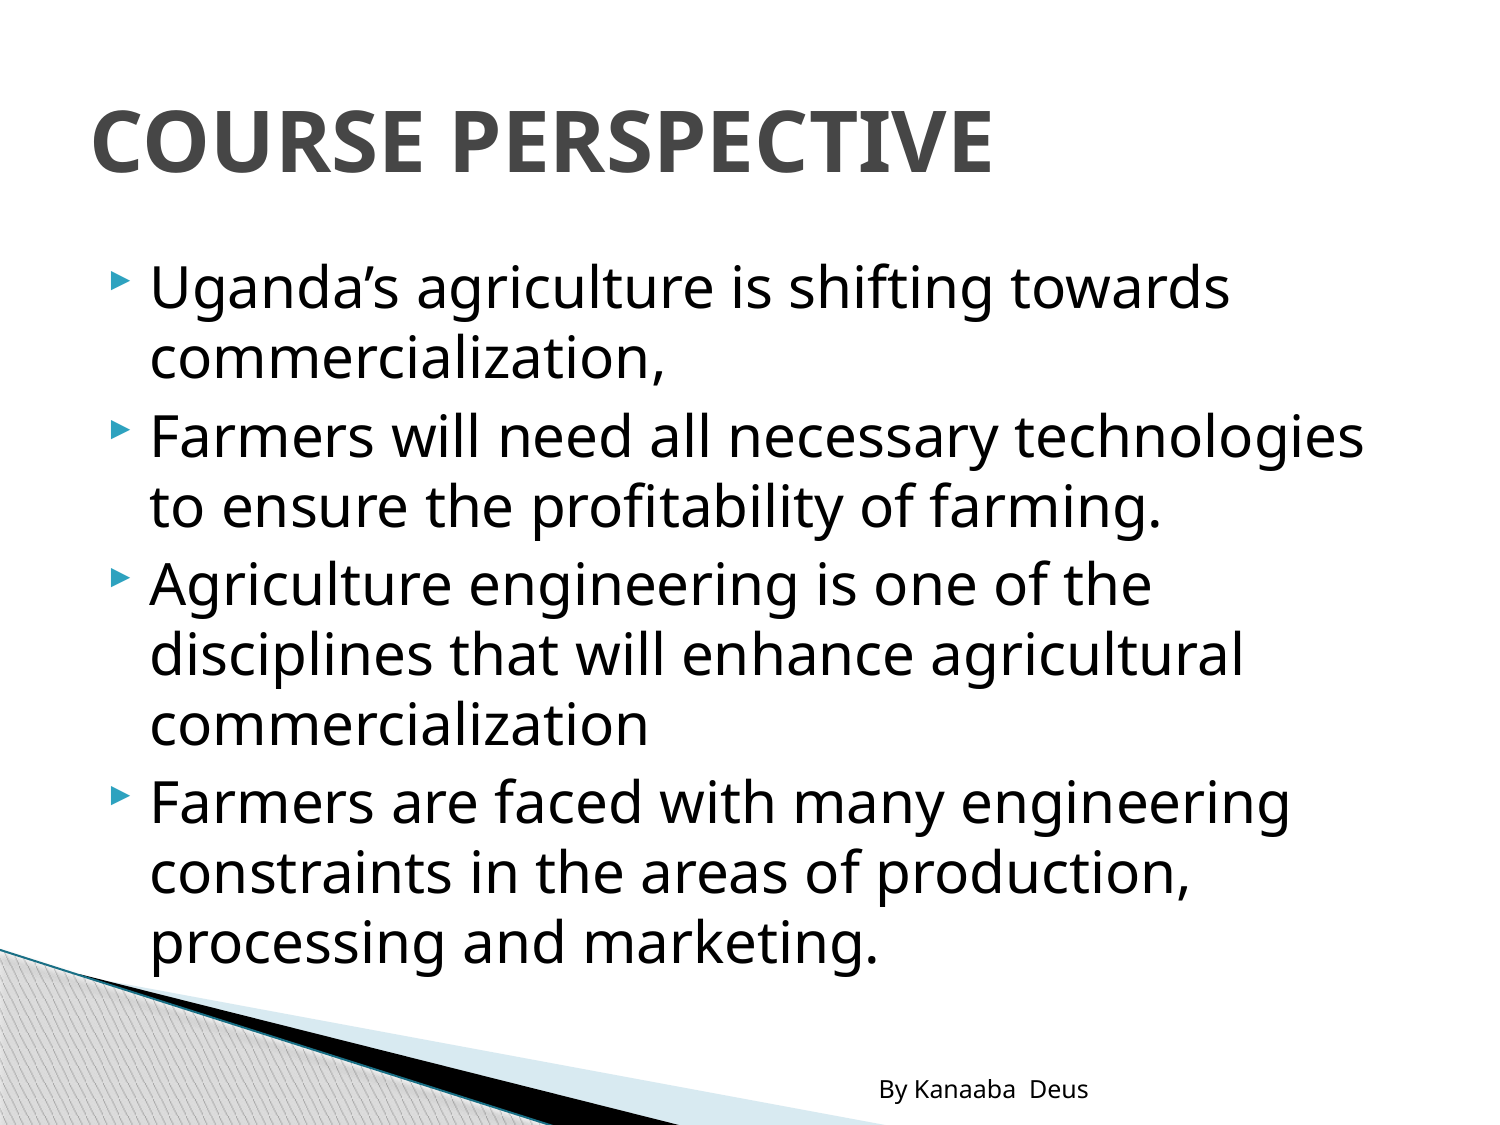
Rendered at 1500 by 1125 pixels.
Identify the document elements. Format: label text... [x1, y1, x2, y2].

list Uganda’s agriculture is shifting towards commercialization, Farmers will need all necessary technologies to ensure the profitability of farming. Agriculture engineering is one of the disciplines that will enhance agricultural commercialization Farmers are faced with many engineering constraints in the areas of production, processing and marketing. [75, 243, 1425, 986]
title COURSE PERSPECTIVE [75, 45, 1425, 233]
footer By Kanaaba Deus [718, 1051, 1105, 1112]
